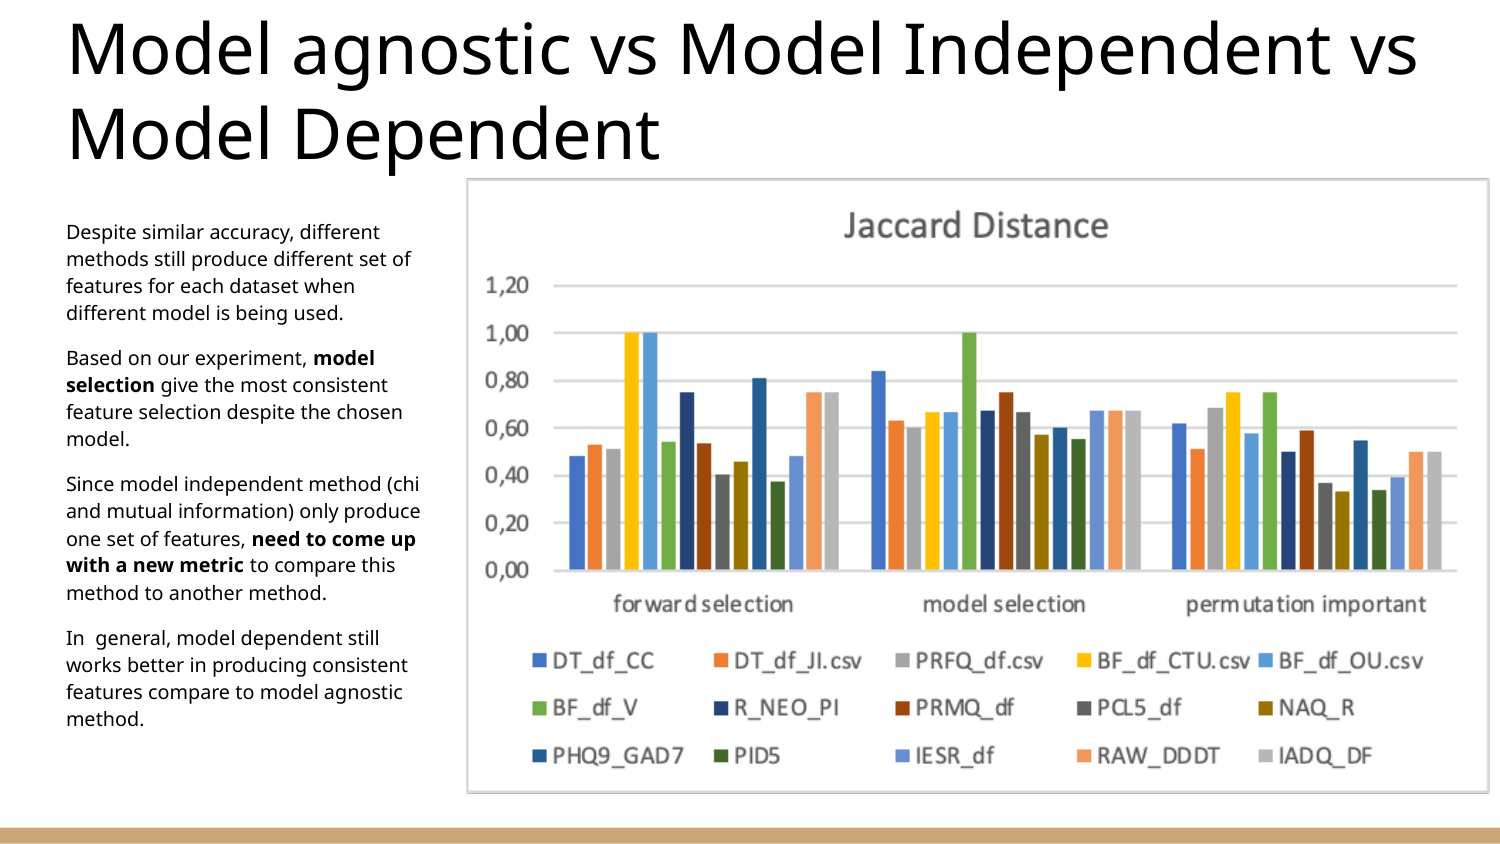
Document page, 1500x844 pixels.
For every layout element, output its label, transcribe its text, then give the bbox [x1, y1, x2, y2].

picture [466, 176, 1491, 796]
list Despite similar accuracy, different methods still produce different set of features for each dataset when different model is being used. Based on our experiment, model selection give the most consistent feature selection despite the chosen model. Since model independent method (chi and mutual information) only produce one set of features, need to come up with a new metric to compare this method to another method. In general, model dependent still works better in producing consistent features compare to model agnostic method. [51, 200, 437, 752]
title Model agnostic vs Model Independent vs Model Dependent [51, 51, 1449, 189]
